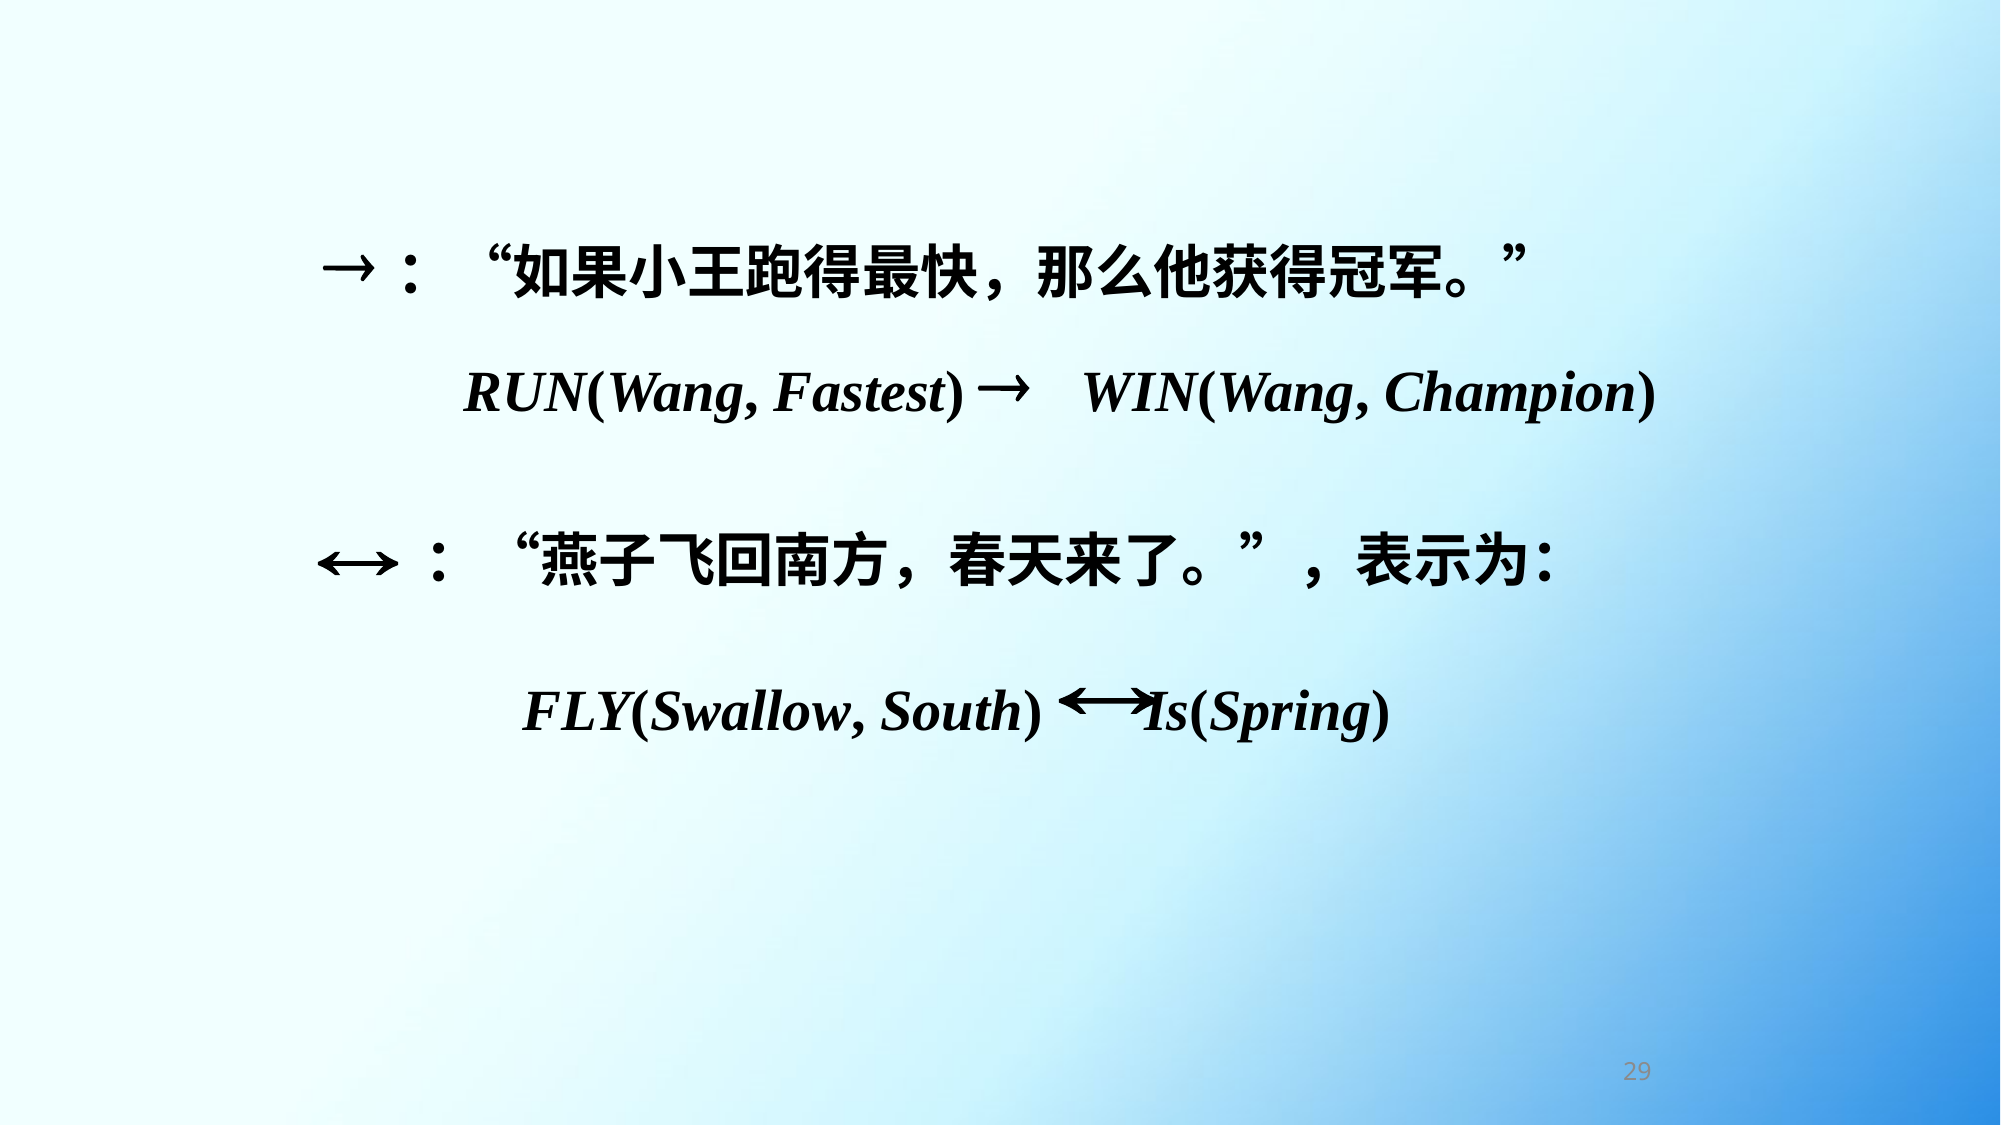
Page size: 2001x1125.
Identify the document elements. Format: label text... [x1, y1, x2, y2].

picture [0, 0, 2001, 1125]
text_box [508, 664, 1794, 751]
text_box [449, 345, 1924, 432]
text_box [314, 227, 1697, 398]
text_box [303, 515, 1616, 685]
slide_number 29 [1412, 1042, 1863, 1103]
